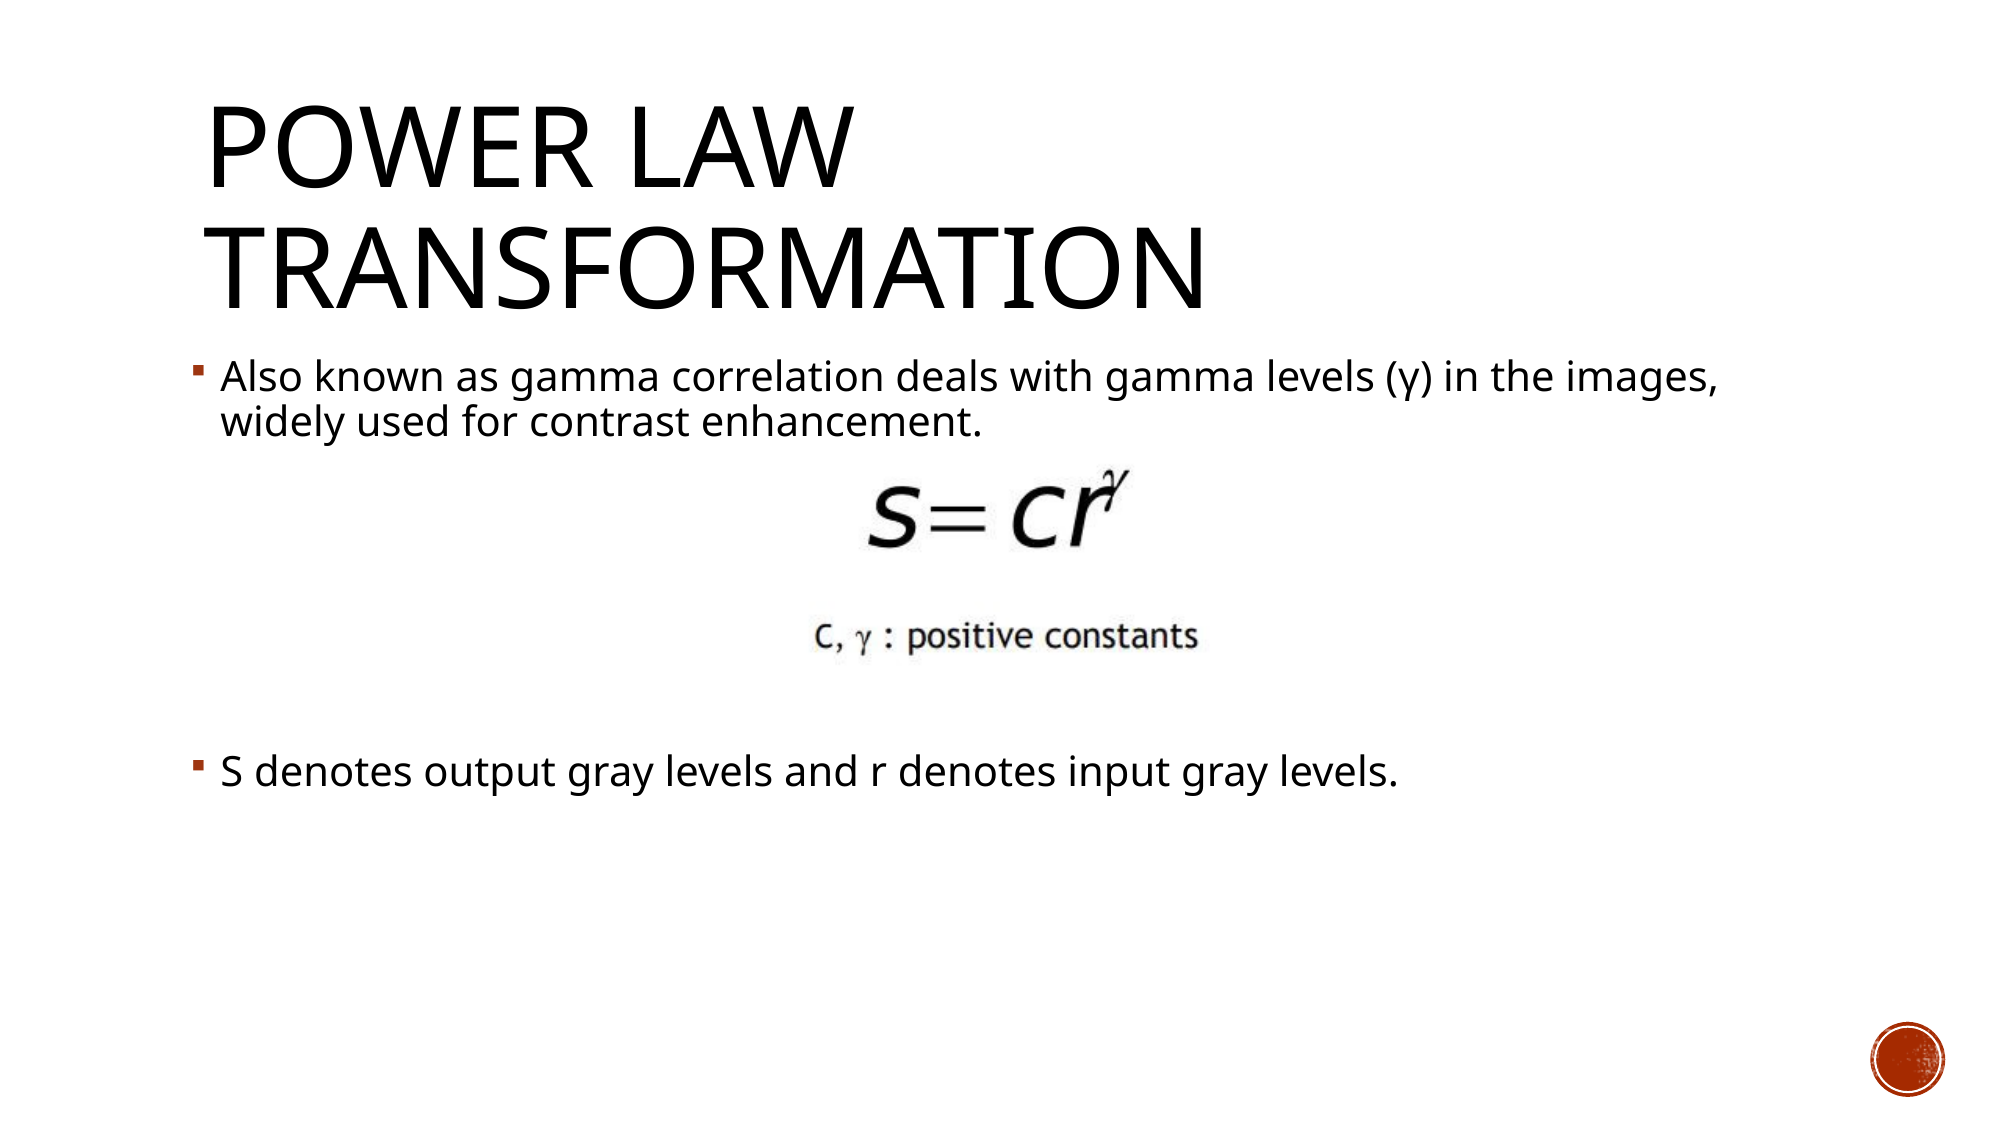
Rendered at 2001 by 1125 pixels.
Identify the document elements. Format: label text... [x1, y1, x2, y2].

picture [759, 452, 1241, 673]
title power Law Transformation [188, 79, 1826, 344]
list Also known as gamma correlation deals with gamma levels (γ) in the images, widely used for contrast enhancement. S denotes output gray levels and r denotes input gray levels. [175, 348, 1826, 1013]
